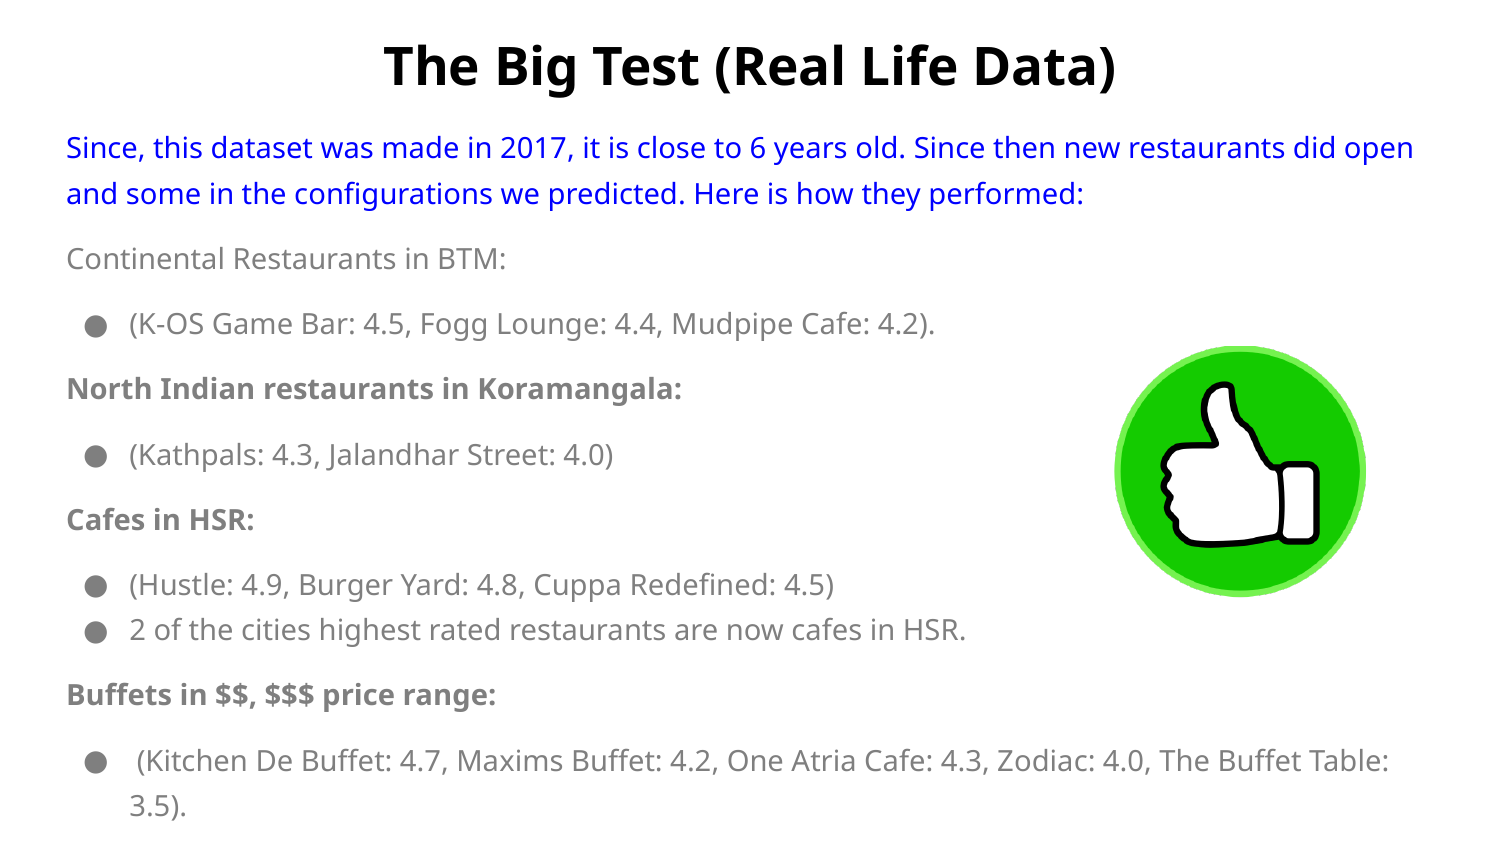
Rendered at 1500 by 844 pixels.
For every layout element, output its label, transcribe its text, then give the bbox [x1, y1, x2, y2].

list Since, this dataset was made in 2017, it is close to 6 years old. Since then new restaurants did open and some in the configurations we predicted. Here is how they performed: Continental Restaurants in BTM: (K-OS Game Bar: 4.5, Fogg Lounge: 4.4, Mudpipe Cafe: 4.2). North Indian restaurants in Koramangala: (Kathpals: 4.3, Jalandhar Street: 4.0) Cafes in HSR: (Hustle: 4.9, Burger Yard: 4.8, Cuppa Redefined: 4.5) 2 of the cities highest rated restaurants are now cafes in HSR. Buffets in $$, $$$ price range: (Kitchen De Buffet: 4.7, Maxims Buffet: 4.2, One Atria Cafe: 4.3, Zodiac: 4.0, The Buffet Table: 3.5). [51, 106, 1449, 844]
picture [1114, 346, 1372, 605]
title The Big Test (Real Life Data) [51, 13, 1449, 106]
